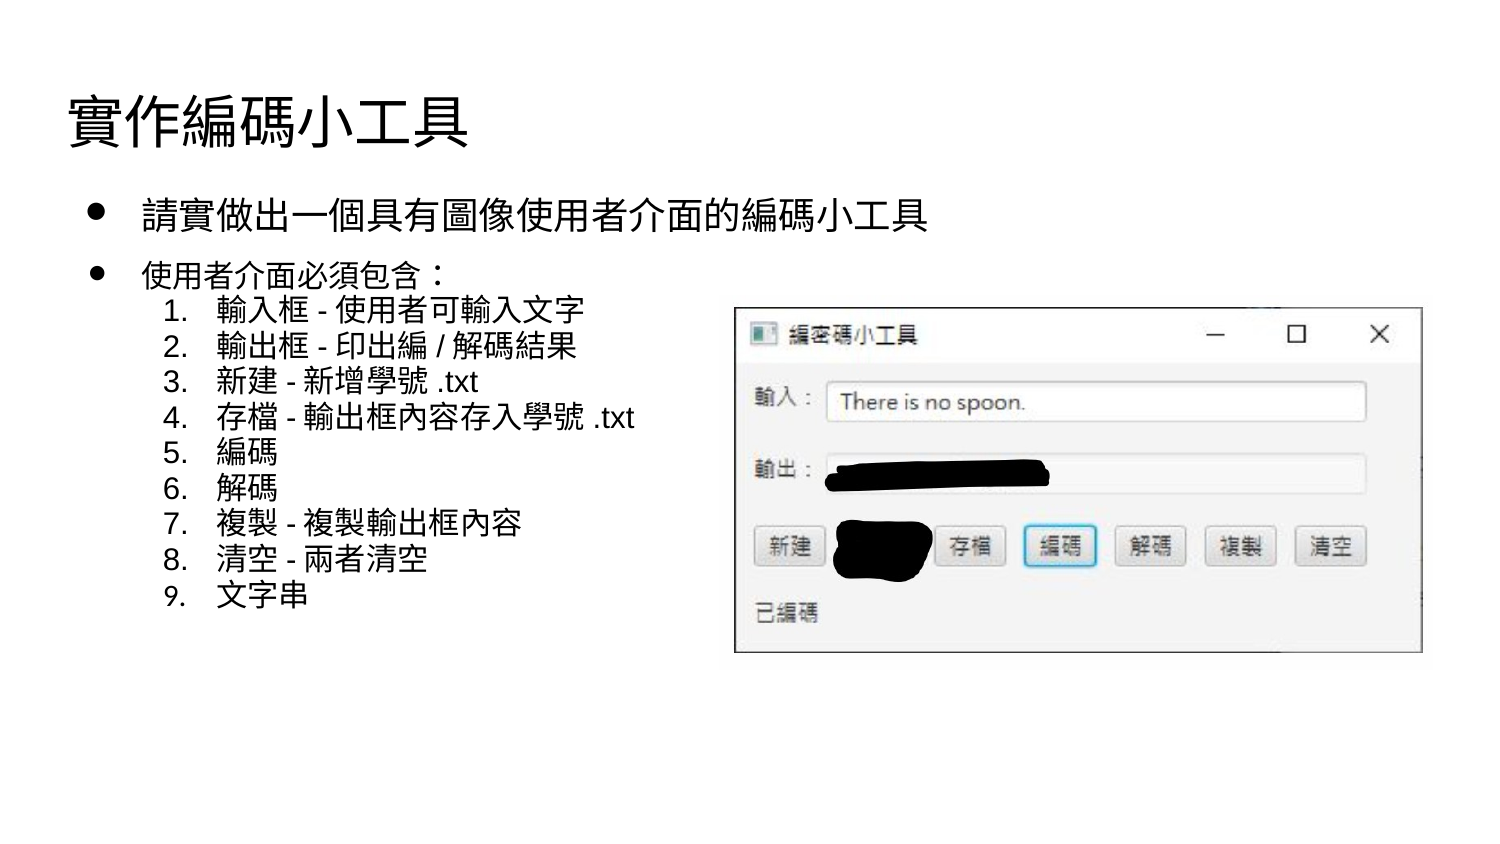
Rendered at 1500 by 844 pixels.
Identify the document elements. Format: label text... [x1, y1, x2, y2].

title 實作編碼小工具 [51, 60, 1449, 155]
picture [719, 294, 1433, 670]
list 請實做出一個具有圖像使用者介面的編碼小工具 使用者介面必須包含： 輸入框-使用者可輸入文字 輸出框-印出編/解碼結果 新建-新增學號.txt 存檔-輸出框內容存入學號.txt 編碼 解碼 複製-複製輸出框內容 清空-兩者清空 文字串 [51, 189, 1449, 750]
